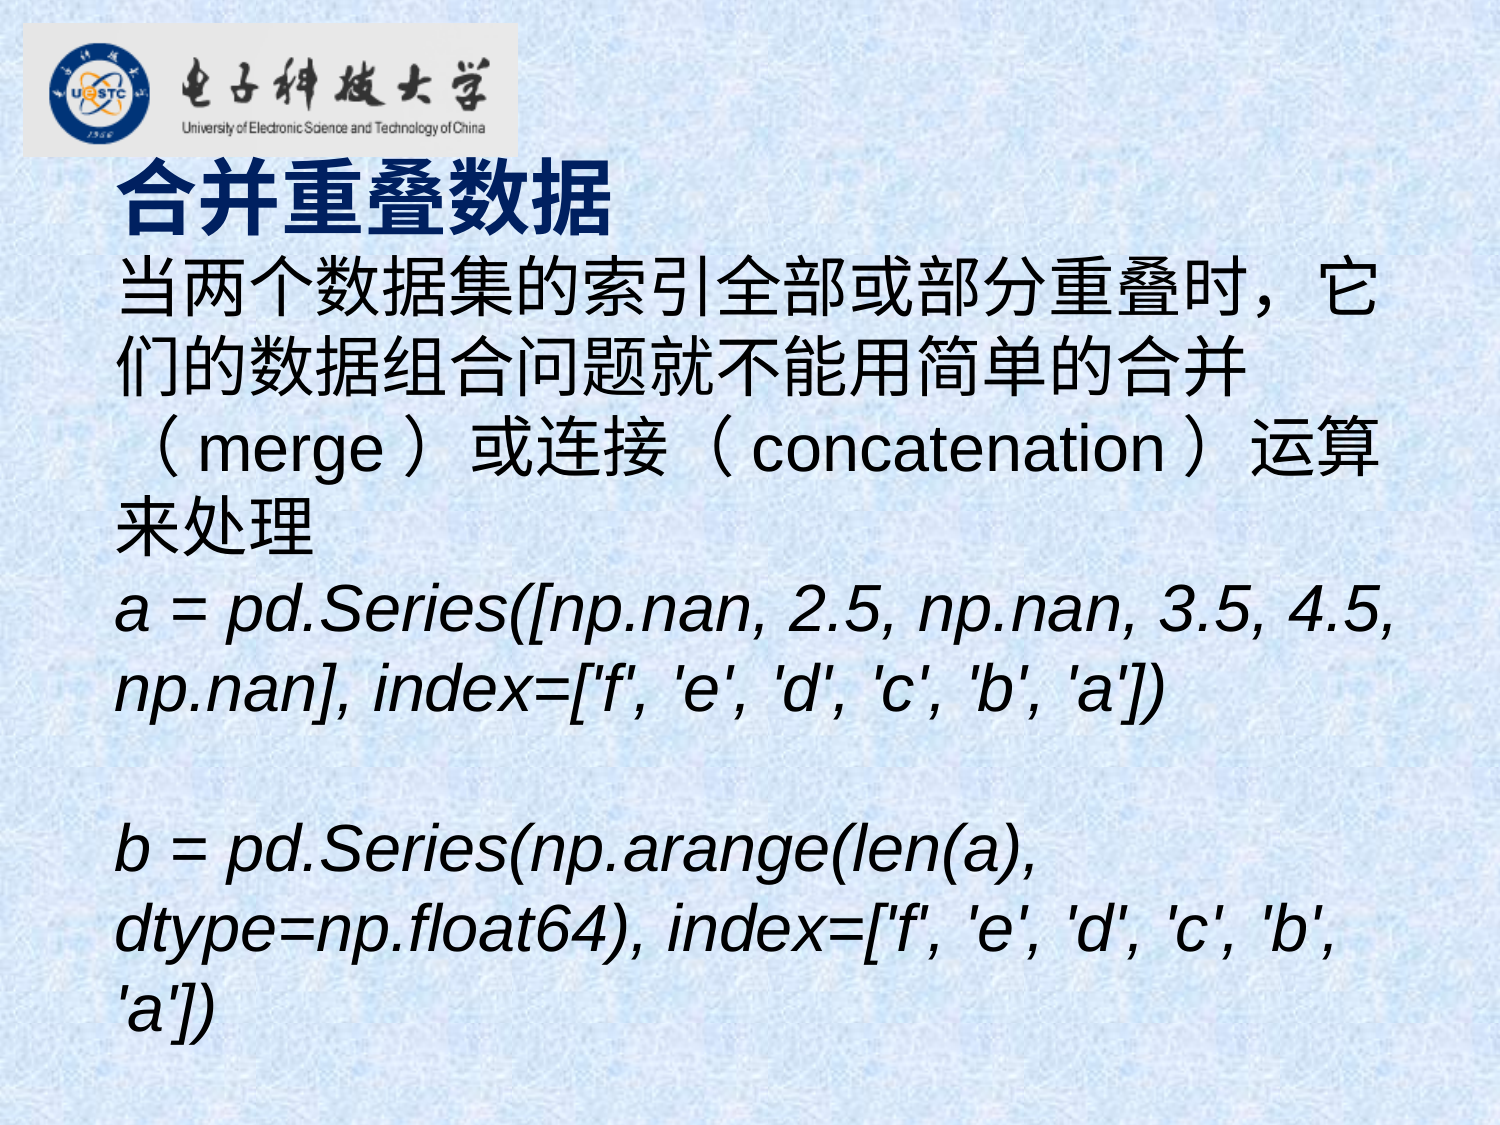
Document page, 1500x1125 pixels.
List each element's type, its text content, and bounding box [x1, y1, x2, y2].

picture [0, 0, 1500, 1125]
text_box 当两个数据集的索引全部或部分重叠时，它们的数据组合问题就不能用简单的合并（merge）或连接（concatenation）运算来处理 a = pd.Series([np.nan, 2.5, np.nan, 3.5, 4.5, np.nan], index=['f', 'e', 'd', 'c', 'b', 'a']) b = pd.Series(np.arange(len(a), dtype=np.float64), index=['f', 'e', 'd', 'c', 'b', 'a']) [99, 237, 1463, 1052]
title 合并重叠数据 [99, 137, 1013, 237]
